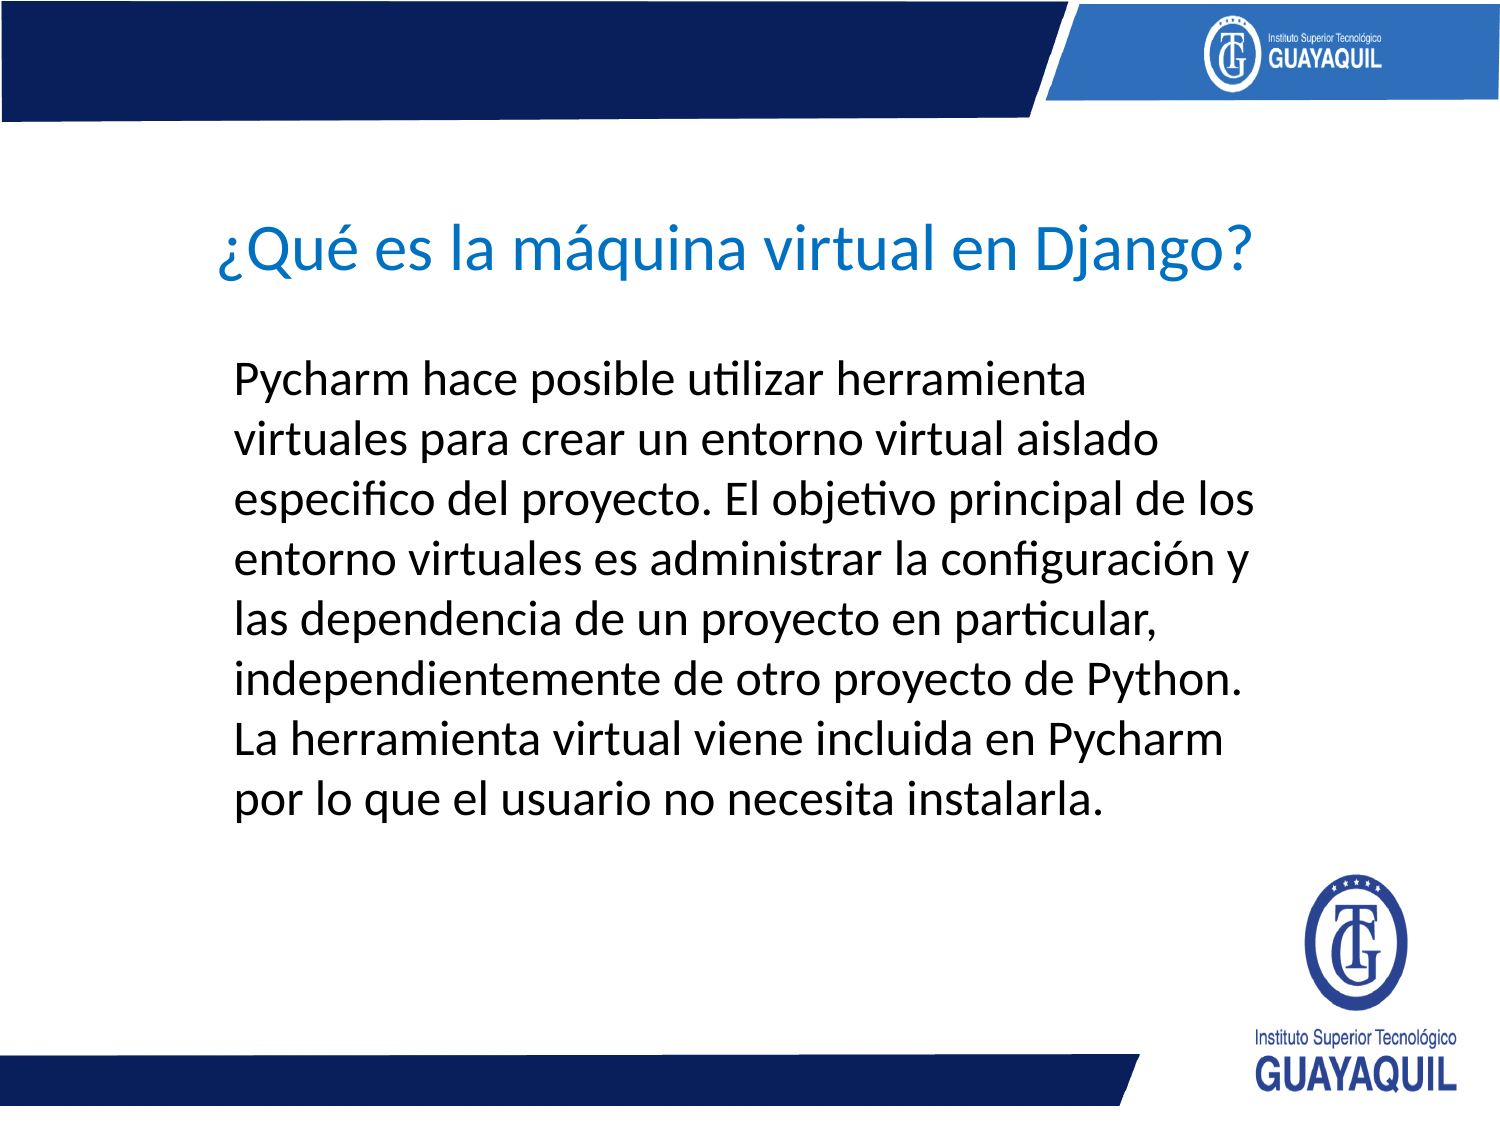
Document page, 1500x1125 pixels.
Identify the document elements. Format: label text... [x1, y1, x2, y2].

text_box ¿Qué es la máquina virtual en Django? [200, 196, 1272, 291]
picture [0, 0, 1500, 1106]
text_box Pycharm hace posible utilizar herramienta virtuales para crear un entorno virtual aislado especifico del proyecto. El objetivo principal de los entorno virtuales es administrar la configuración y las dependencia de un proyecto en particular, independientemente de otro proyecto de Python. La herramienta virtual viene incluida en Pycharm por lo que el usuario no necesita instalarla. [218, 338, 1279, 833]
